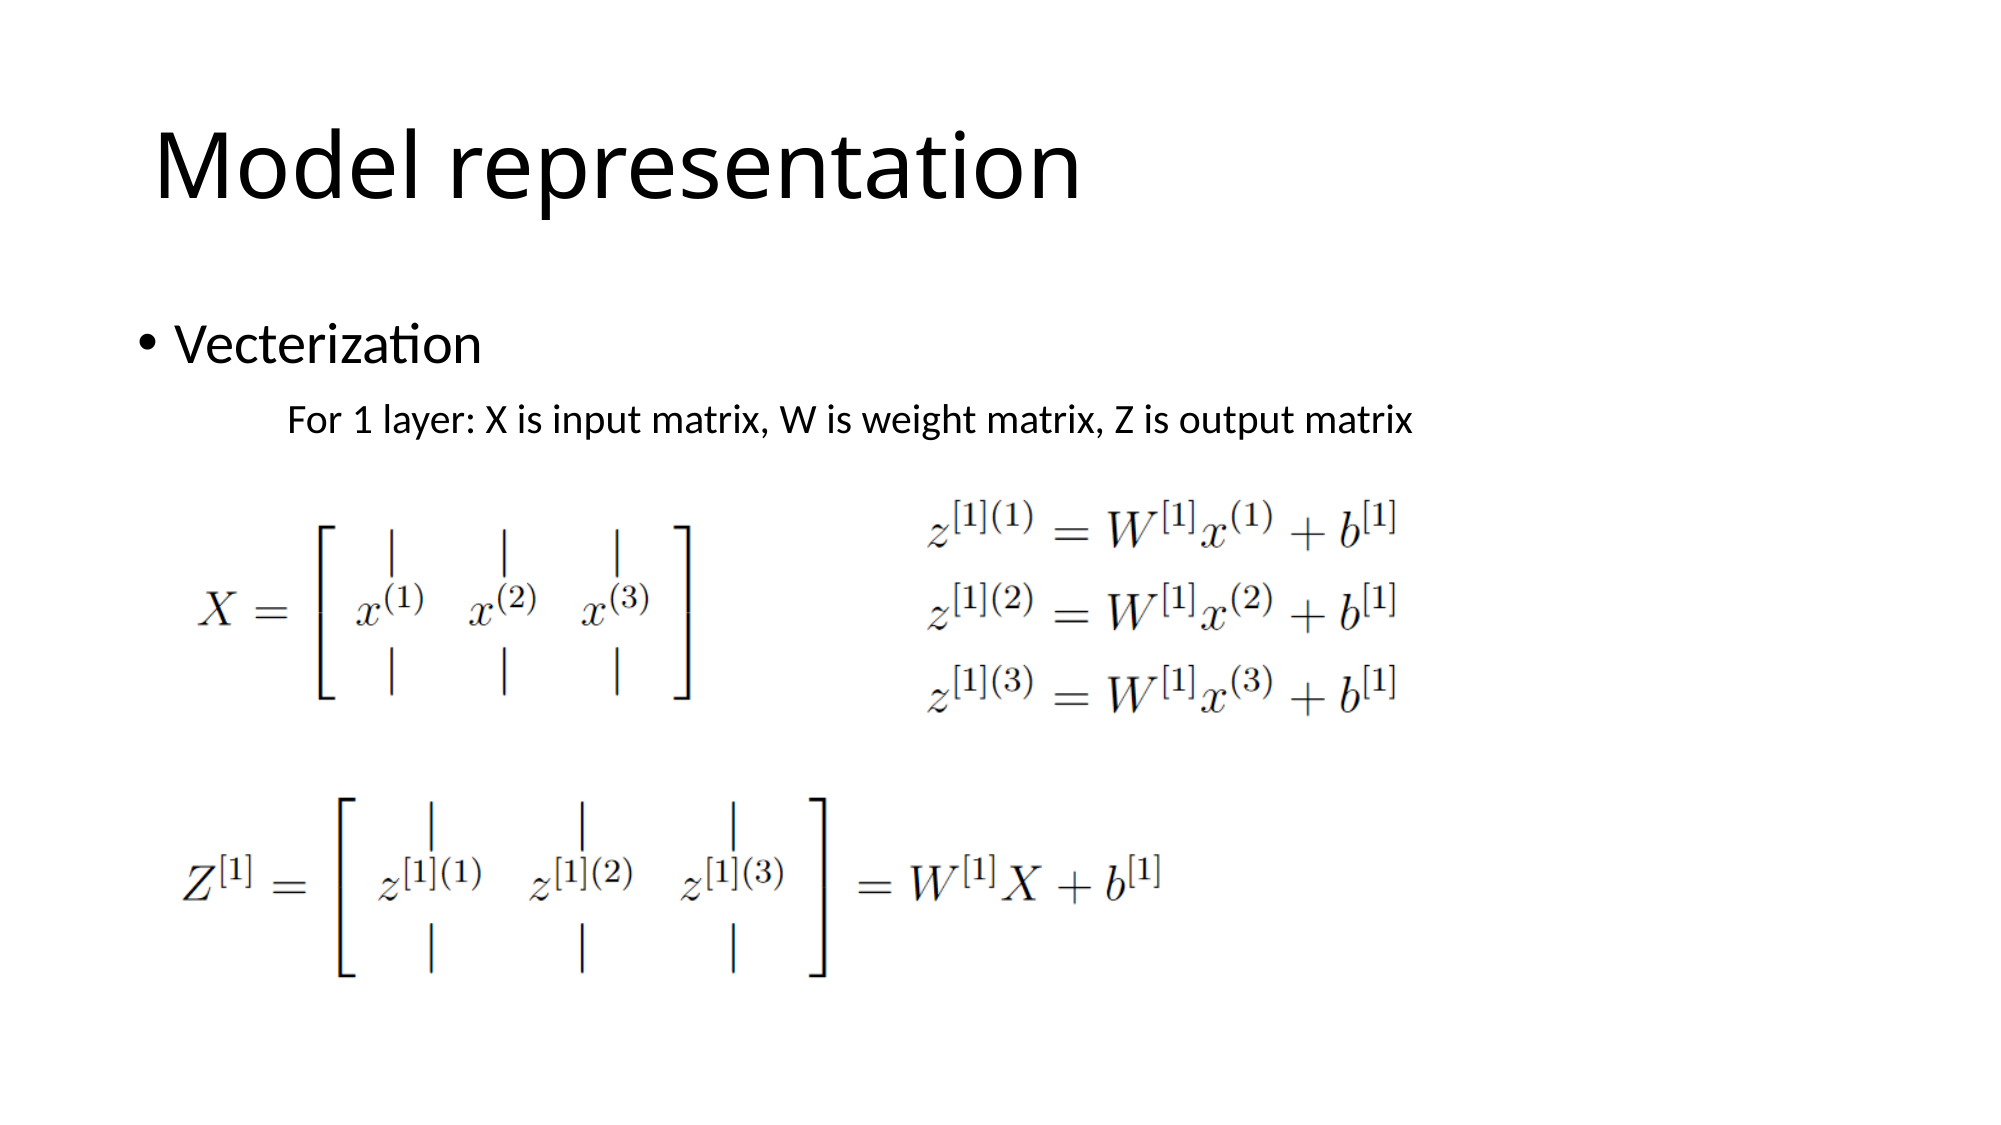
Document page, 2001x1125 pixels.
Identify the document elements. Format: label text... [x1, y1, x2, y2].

picture [180, 510, 716, 718]
list Vecterization For 1 layer: X is input matrix, W is weight matrix, Z is output matrix [122, 306, 1848, 1020]
title Model representation [137, 59, 1863, 278]
picture [154, 774, 1196, 1040]
picture [907, 486, 1442, 741]
